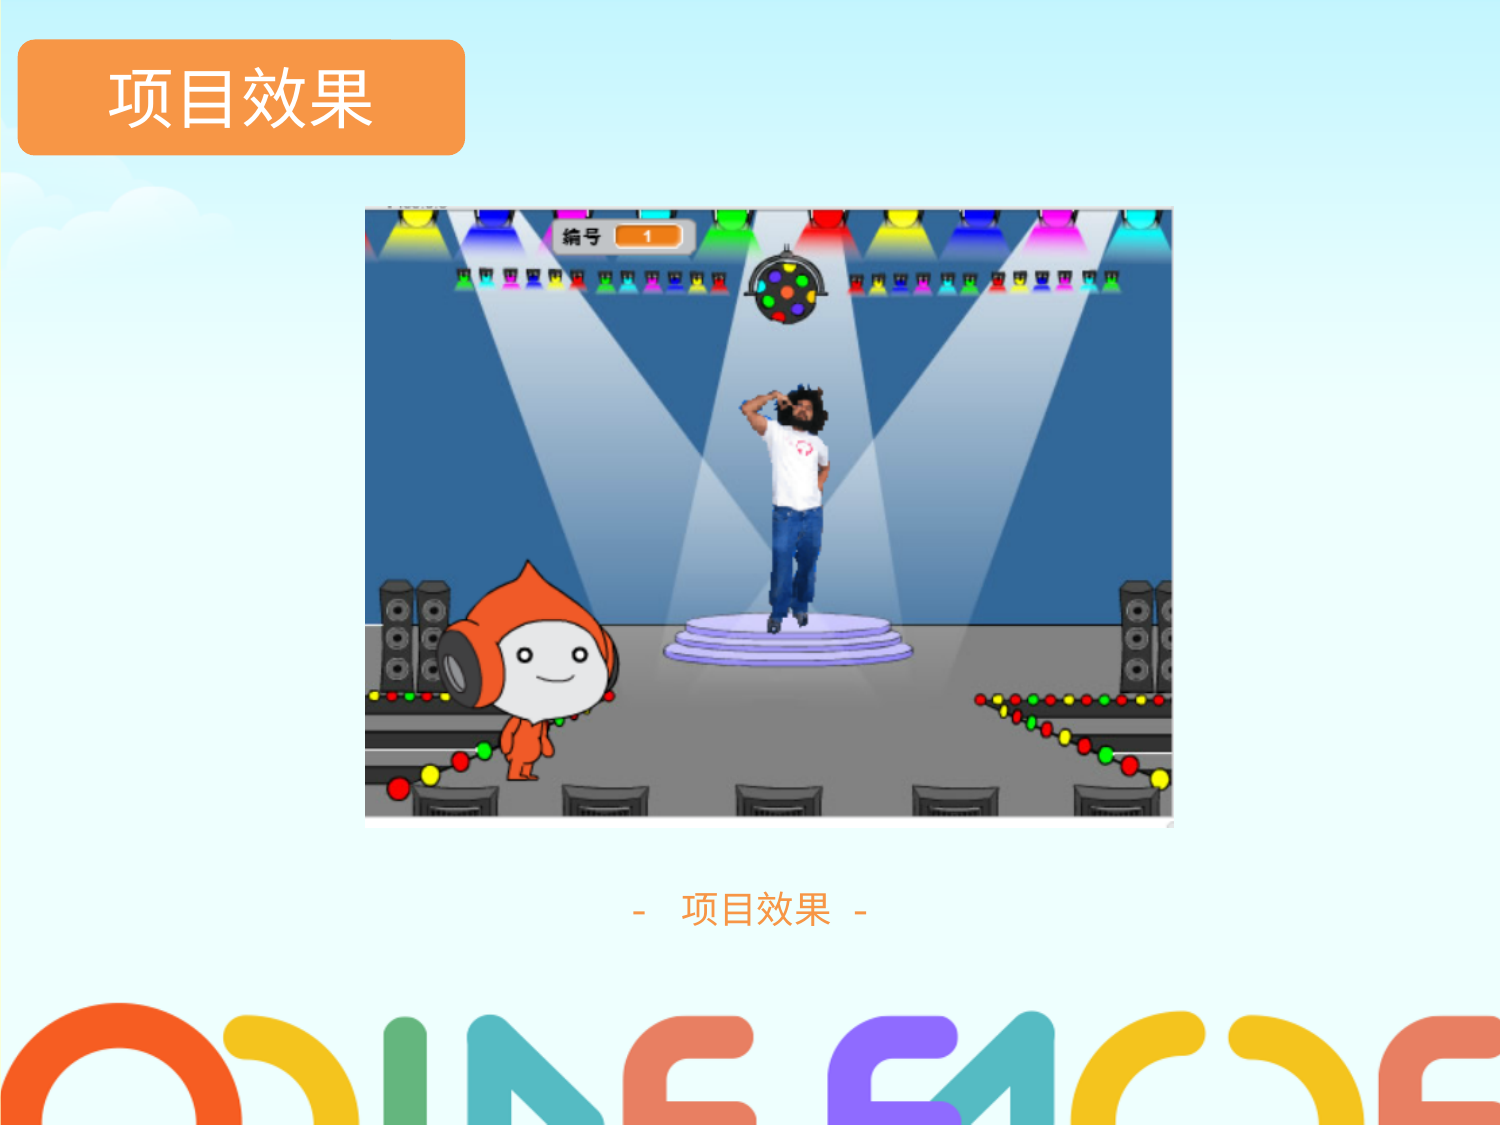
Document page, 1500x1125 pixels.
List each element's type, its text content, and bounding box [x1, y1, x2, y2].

text_box - 项目效果 - [0, 833, 1500, 939]
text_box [17, 39, 466, 156]
picture [0, 939, 1500, 1125]
picture [0, 0, 1500, 833]
